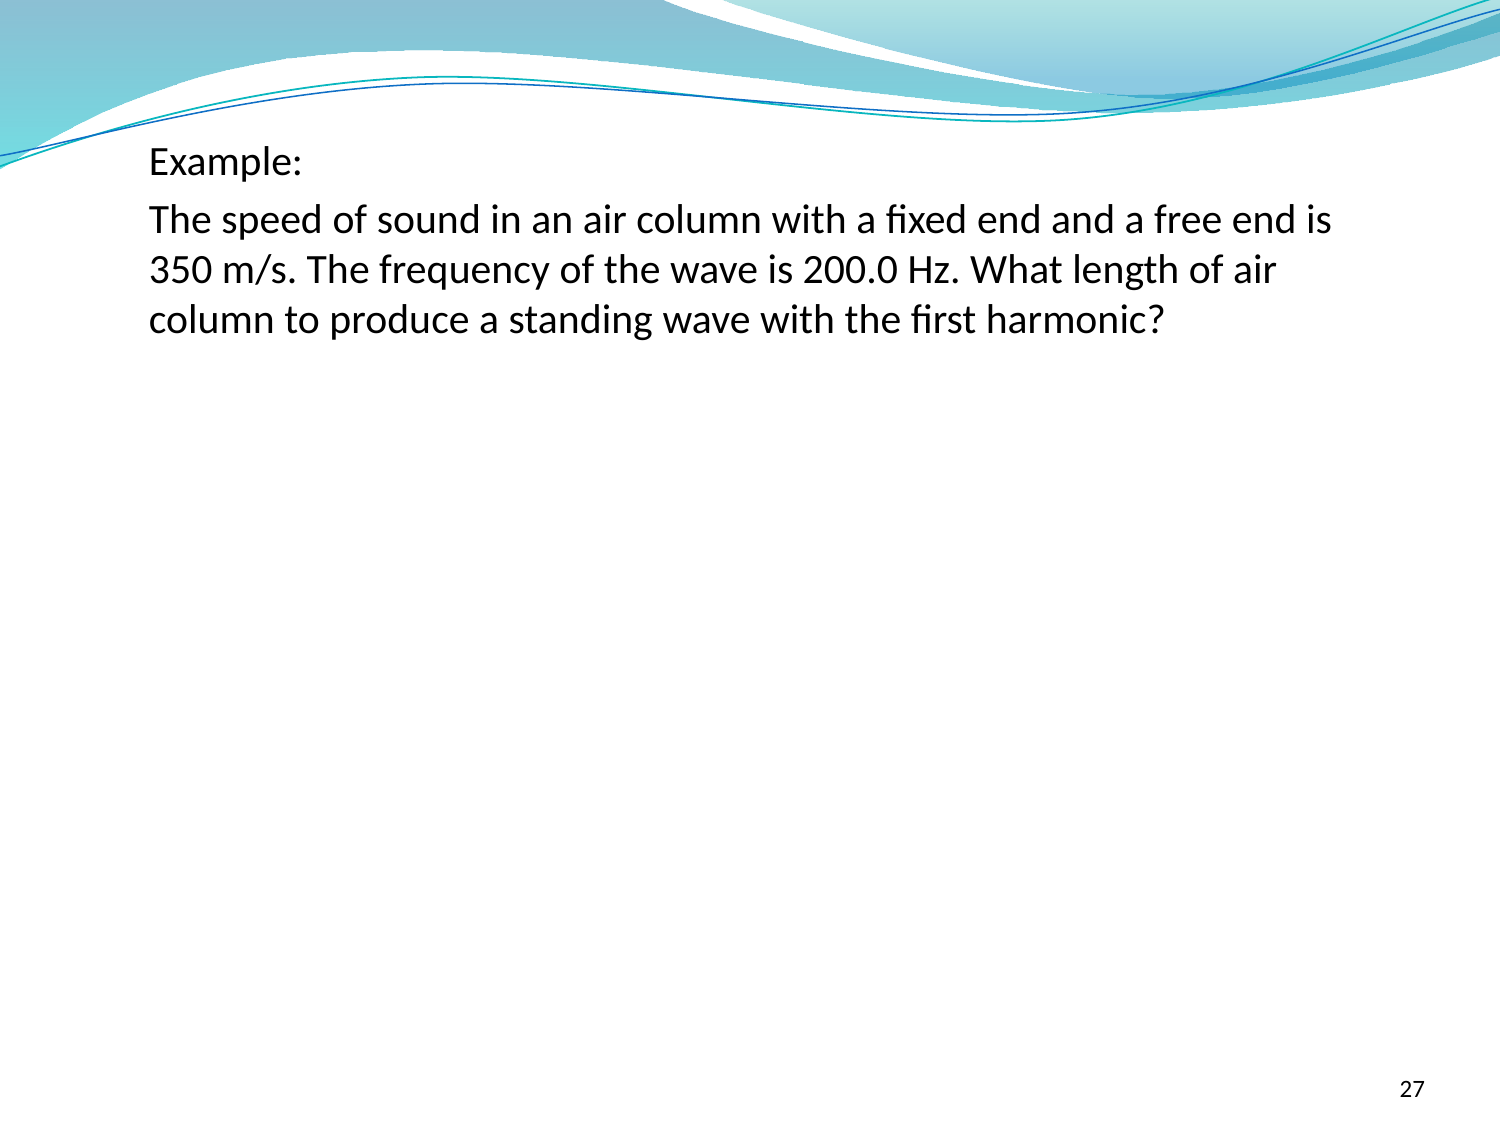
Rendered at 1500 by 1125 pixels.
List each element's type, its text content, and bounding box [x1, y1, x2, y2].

subtitle Example: The speed of sound in an air column with a fixed end and a free end is 350 m/s. The frequency of the wave is 200.0 Hz. What length of air column to produce a standing wave with the first harmonic? [75, 126, 1400, 624]
slide_number 27 [1299, 1042, 1425, 1103]
